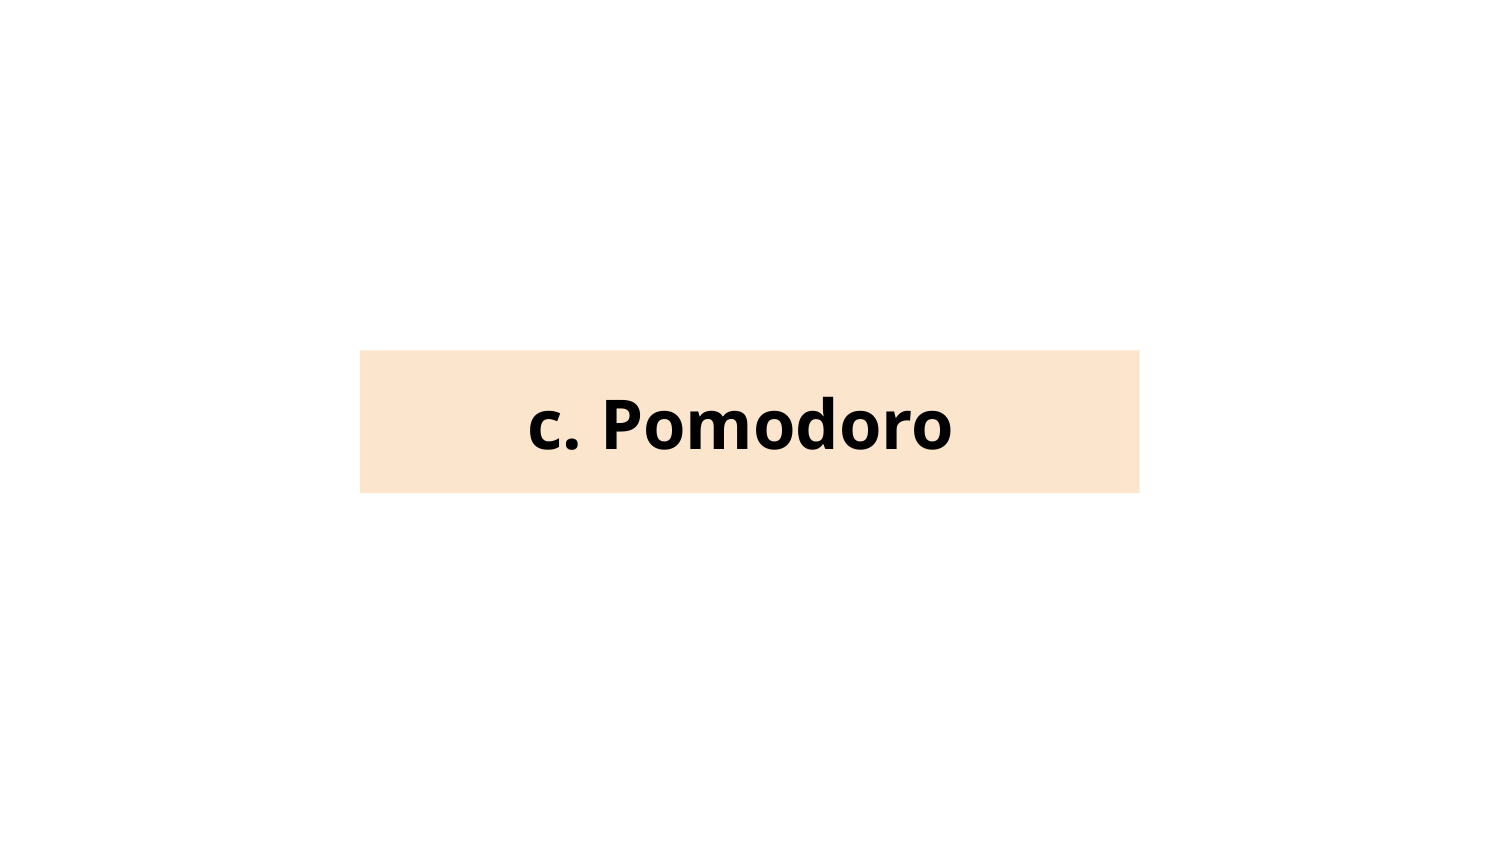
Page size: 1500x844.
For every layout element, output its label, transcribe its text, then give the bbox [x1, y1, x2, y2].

text_box c. Pomodoro [360, 350, 1140, 494]
